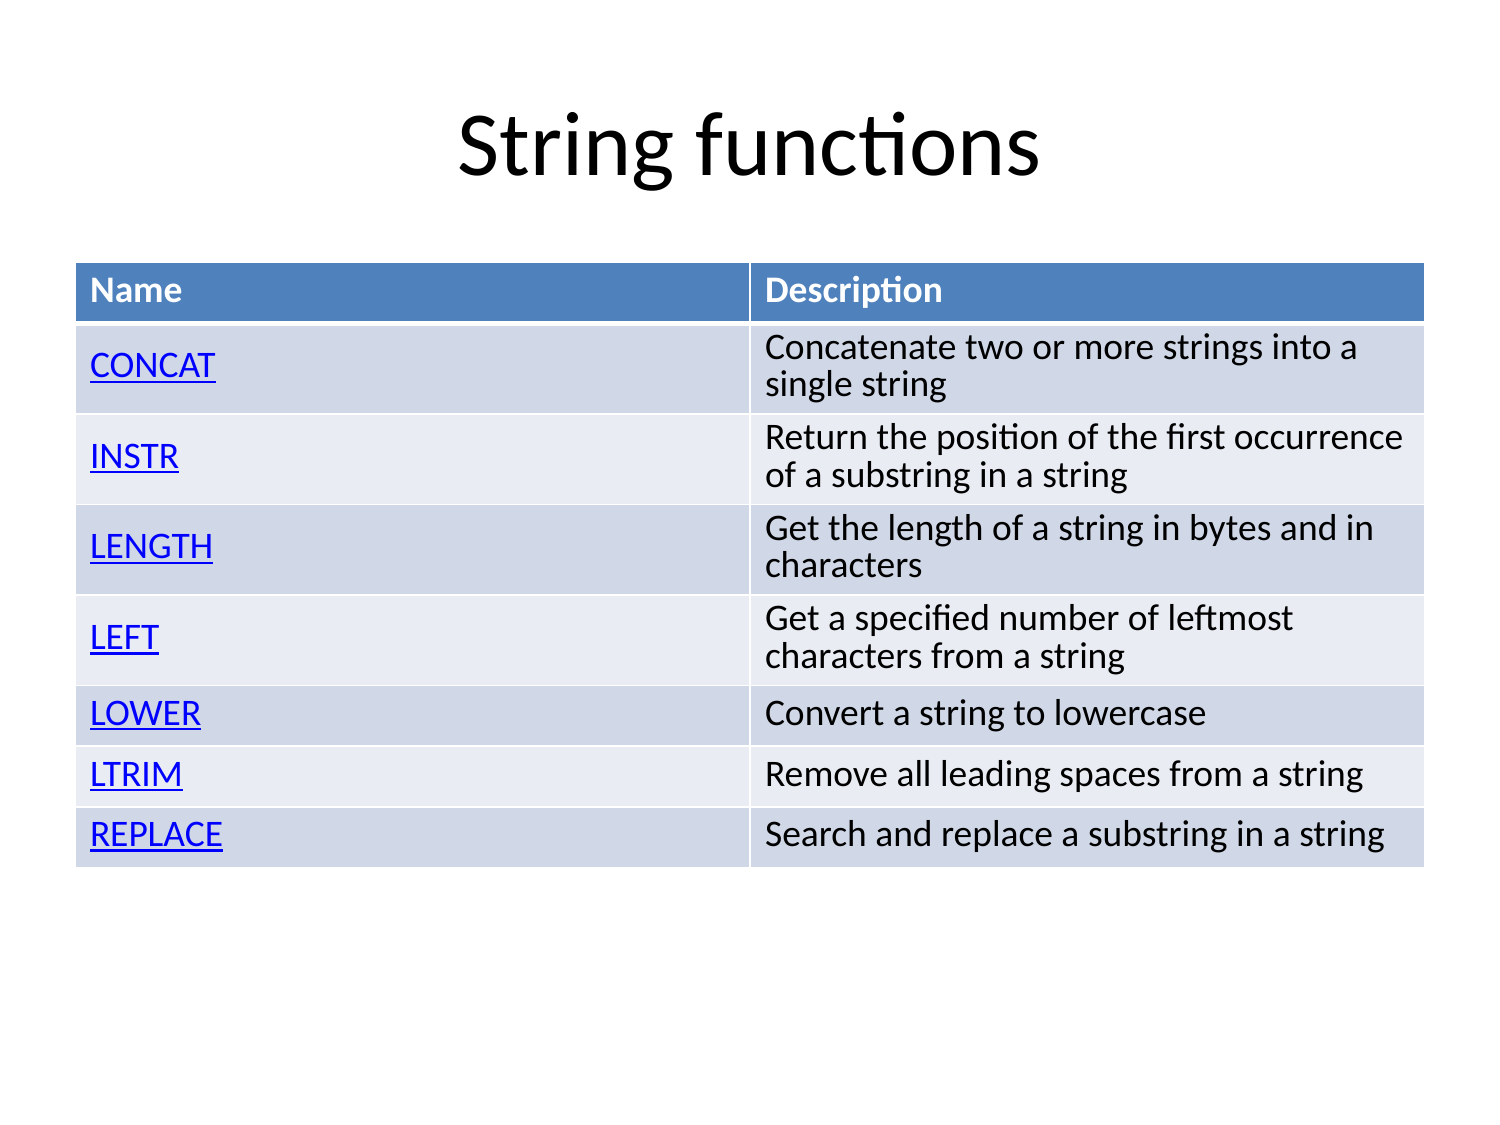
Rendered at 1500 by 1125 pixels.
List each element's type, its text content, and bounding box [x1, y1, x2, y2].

table_cell INSTR [76, 415, 749, 504]
title String functions [75, 45, 1425, 233]
table_cell Remove all leading spaces from a string [751, 747, 1424, 806]
table_cell LTRIM [76, 747, 749, 806]
table_cell Return the position of the first occurrence of a substring in a string [751, 415, 1424, 504]
table_cell Search and replace a substring in a string [751, 808, 1424, 867]
table_cell Get a specified number of leftmost characters from a string [751, 596, 1424, 685]
table_cell Concatenate two or more strings into a single string [751, 326, 1424, 413]
table_cell REPLACE [76, 808, 749, 867]
table_cell LEFT [76, 596, 749, 685]
table_cell CONCAT [76, 326, 749, 413]
table_cell LOWER [76, 686, 749, 745]
table_cell Get the length of a string in bytes and in characters [751, 505, 1424, 594]
table_header Description [751, 263, 1424, 321]
table_cell Convert a string to lowercase [751, 686, 1424, 745]
table_header Name [76, 263, 749, 321]
table_cell LENGTH [76, 505, 749, 594]
